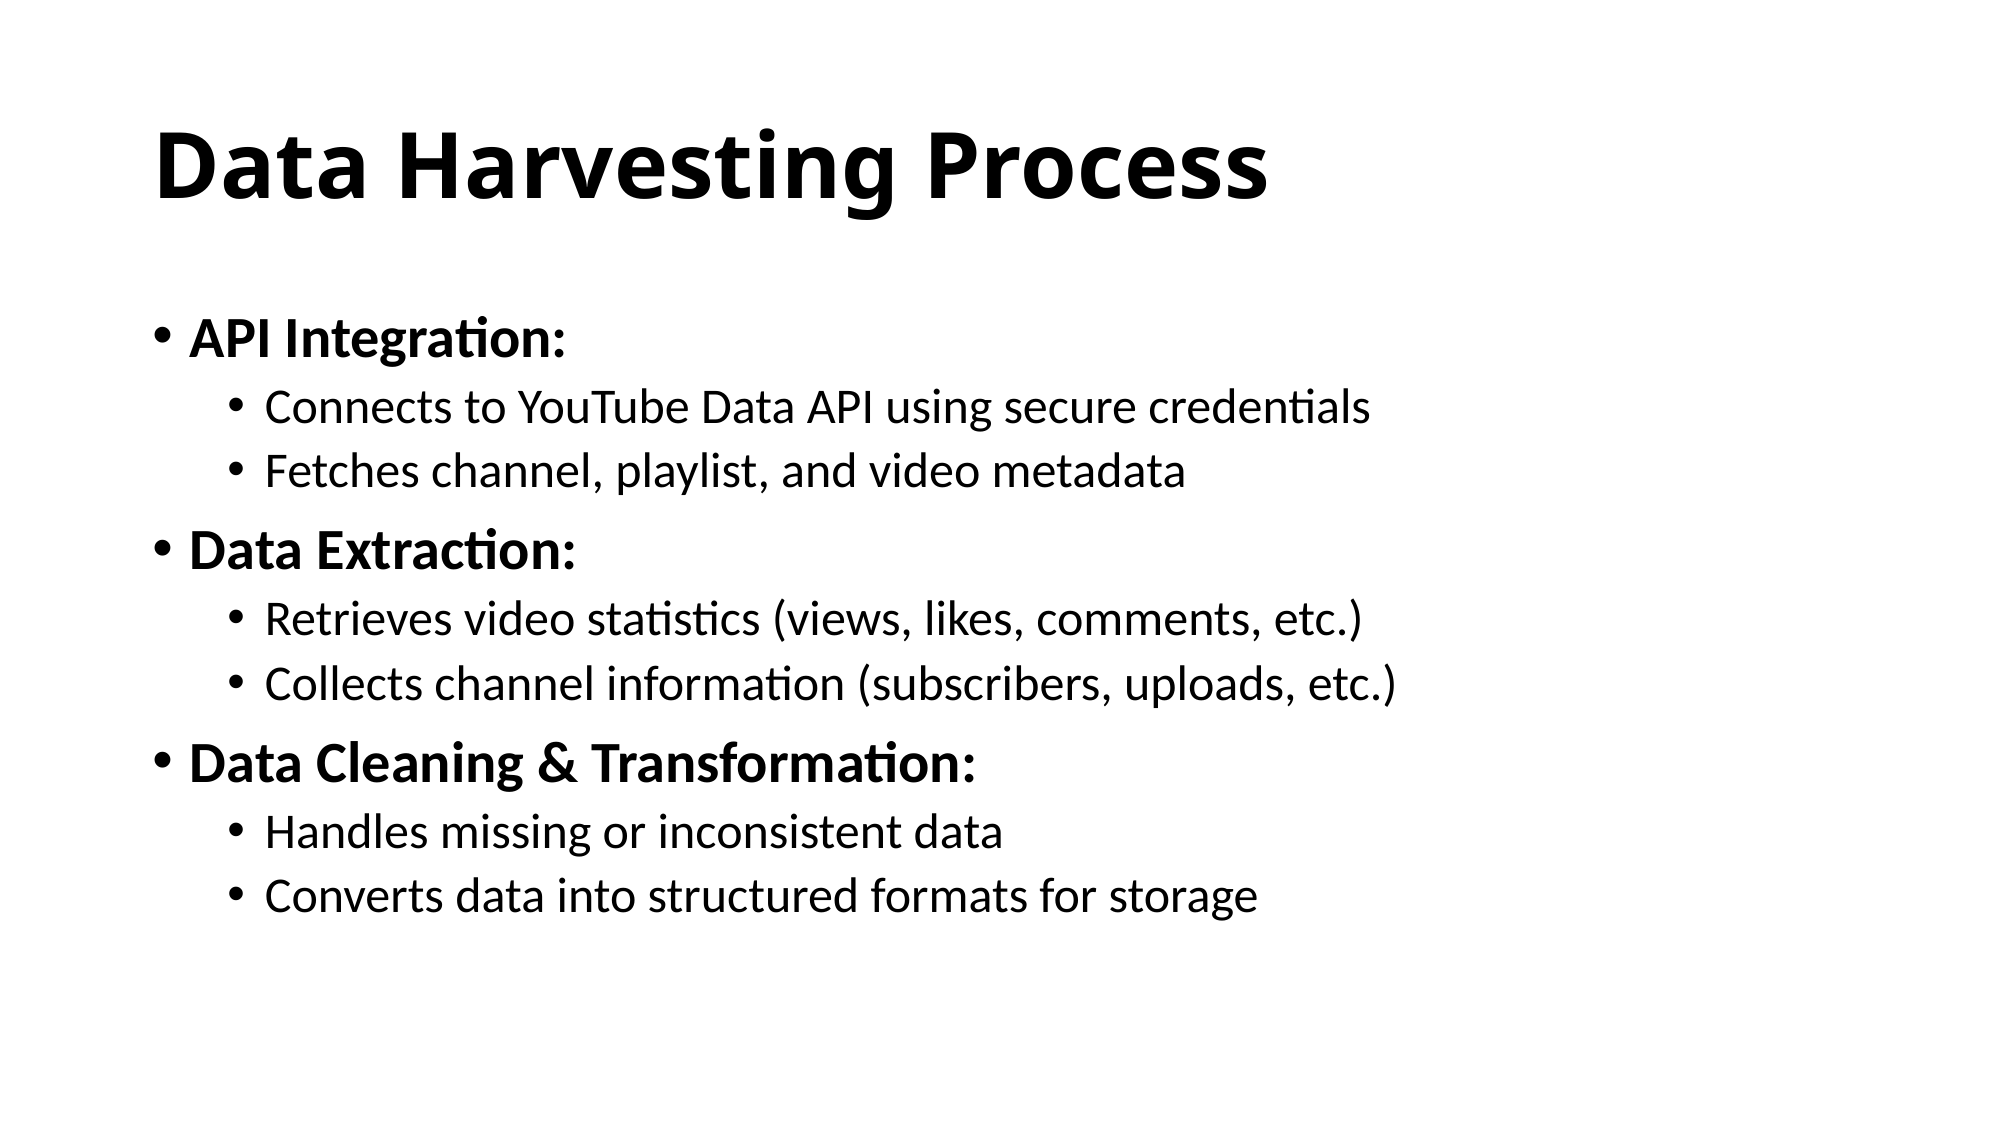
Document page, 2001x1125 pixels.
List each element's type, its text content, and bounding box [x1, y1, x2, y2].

list API Integration: Connects to YouTube Data API using secure credentials Fetches channel, playlist, and video metadata Data Extraction: Retrieves video statistics (views, likes, comments, etc.) Collects channel information (subscribers, uploads, etc.) Data Cleaning & Transformation: Handles missing or inconsistent data Converts data into structured formats for storage [137, 299, 1863, 1014]
title Data Harvesting Process [137, 59, 1863, 278]
